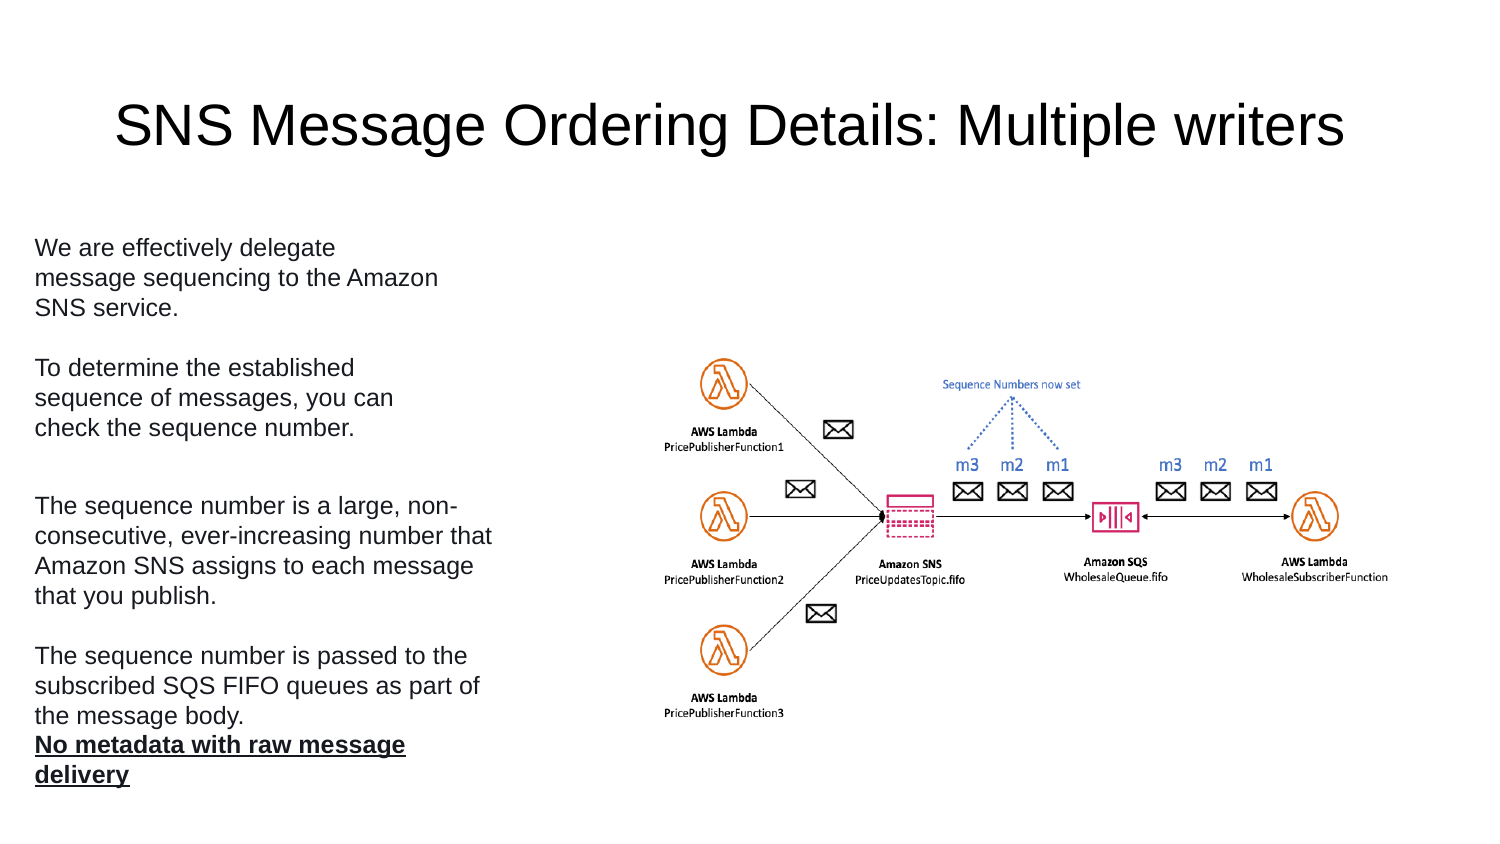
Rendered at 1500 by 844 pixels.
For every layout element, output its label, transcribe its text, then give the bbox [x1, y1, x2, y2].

text_box The sequence number is a large, non-consecutive, ever-increasing number that Amazon SNS assigns to each message that you publish. The sequence number is passed to the subscribed SQS FIFO queues as part of the message body. No metadata with raw message delivery [19, 474, 506, 804]
text_box We are effectively delegate message sequencing to the Amazon SNS service. To determine the established sequence of messages, you can check the sequence number. [19, 216, 458, 457]
picture [511, 221, 1481, 808]
title SNS Message Ordering Details: Multiple writers [103, 44, 1397, 208]
